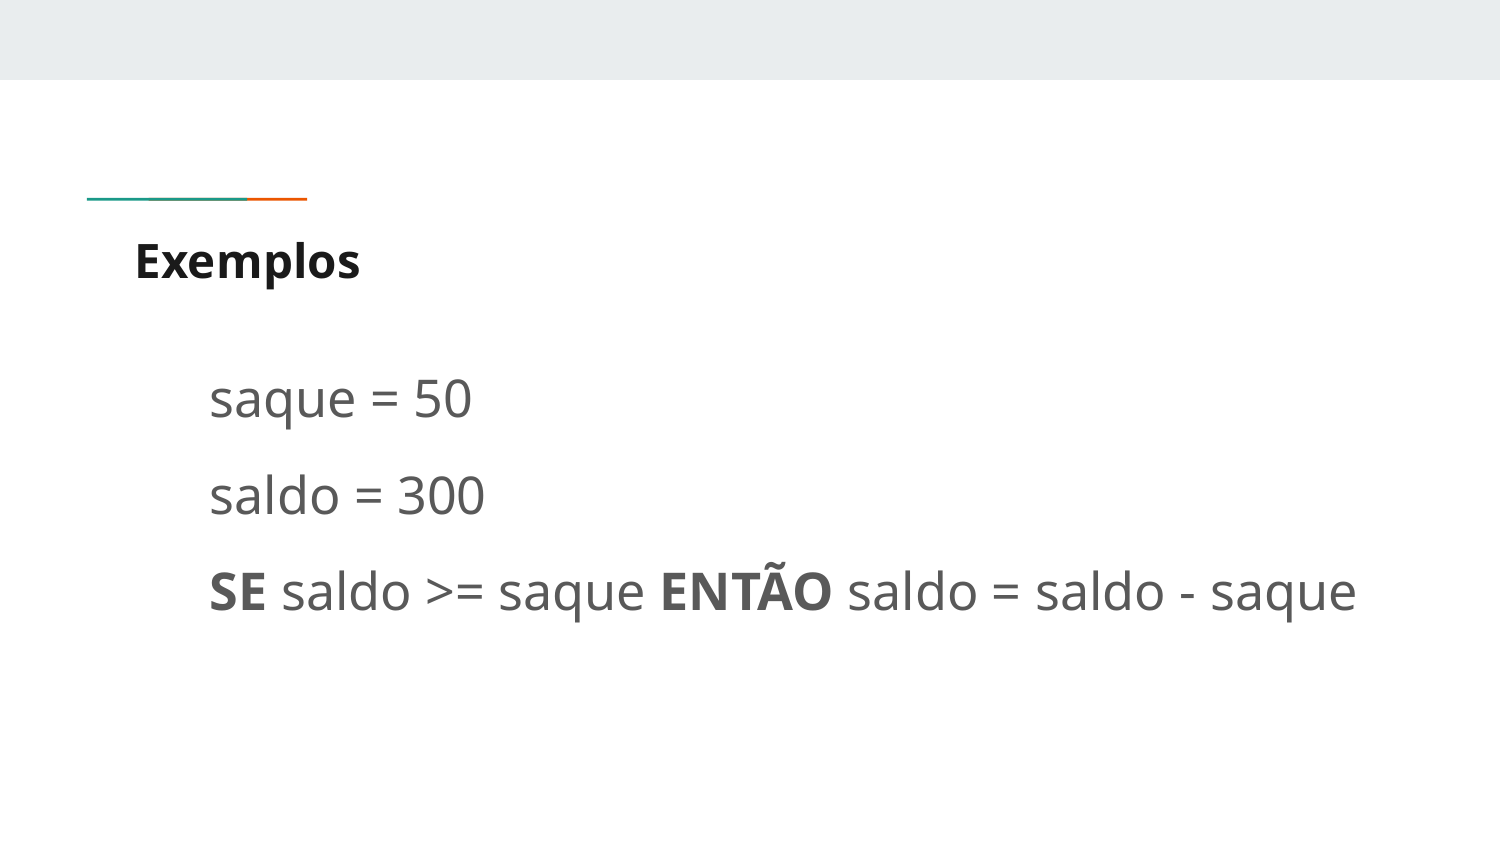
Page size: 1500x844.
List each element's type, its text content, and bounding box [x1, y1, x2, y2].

title Exemplos [119, 216, 1381, 305]
list saque = 50 saldo = 300 SE saldo >= saque ENTÃO saldo = saldo - saque [119, 341, 1381, 712]
